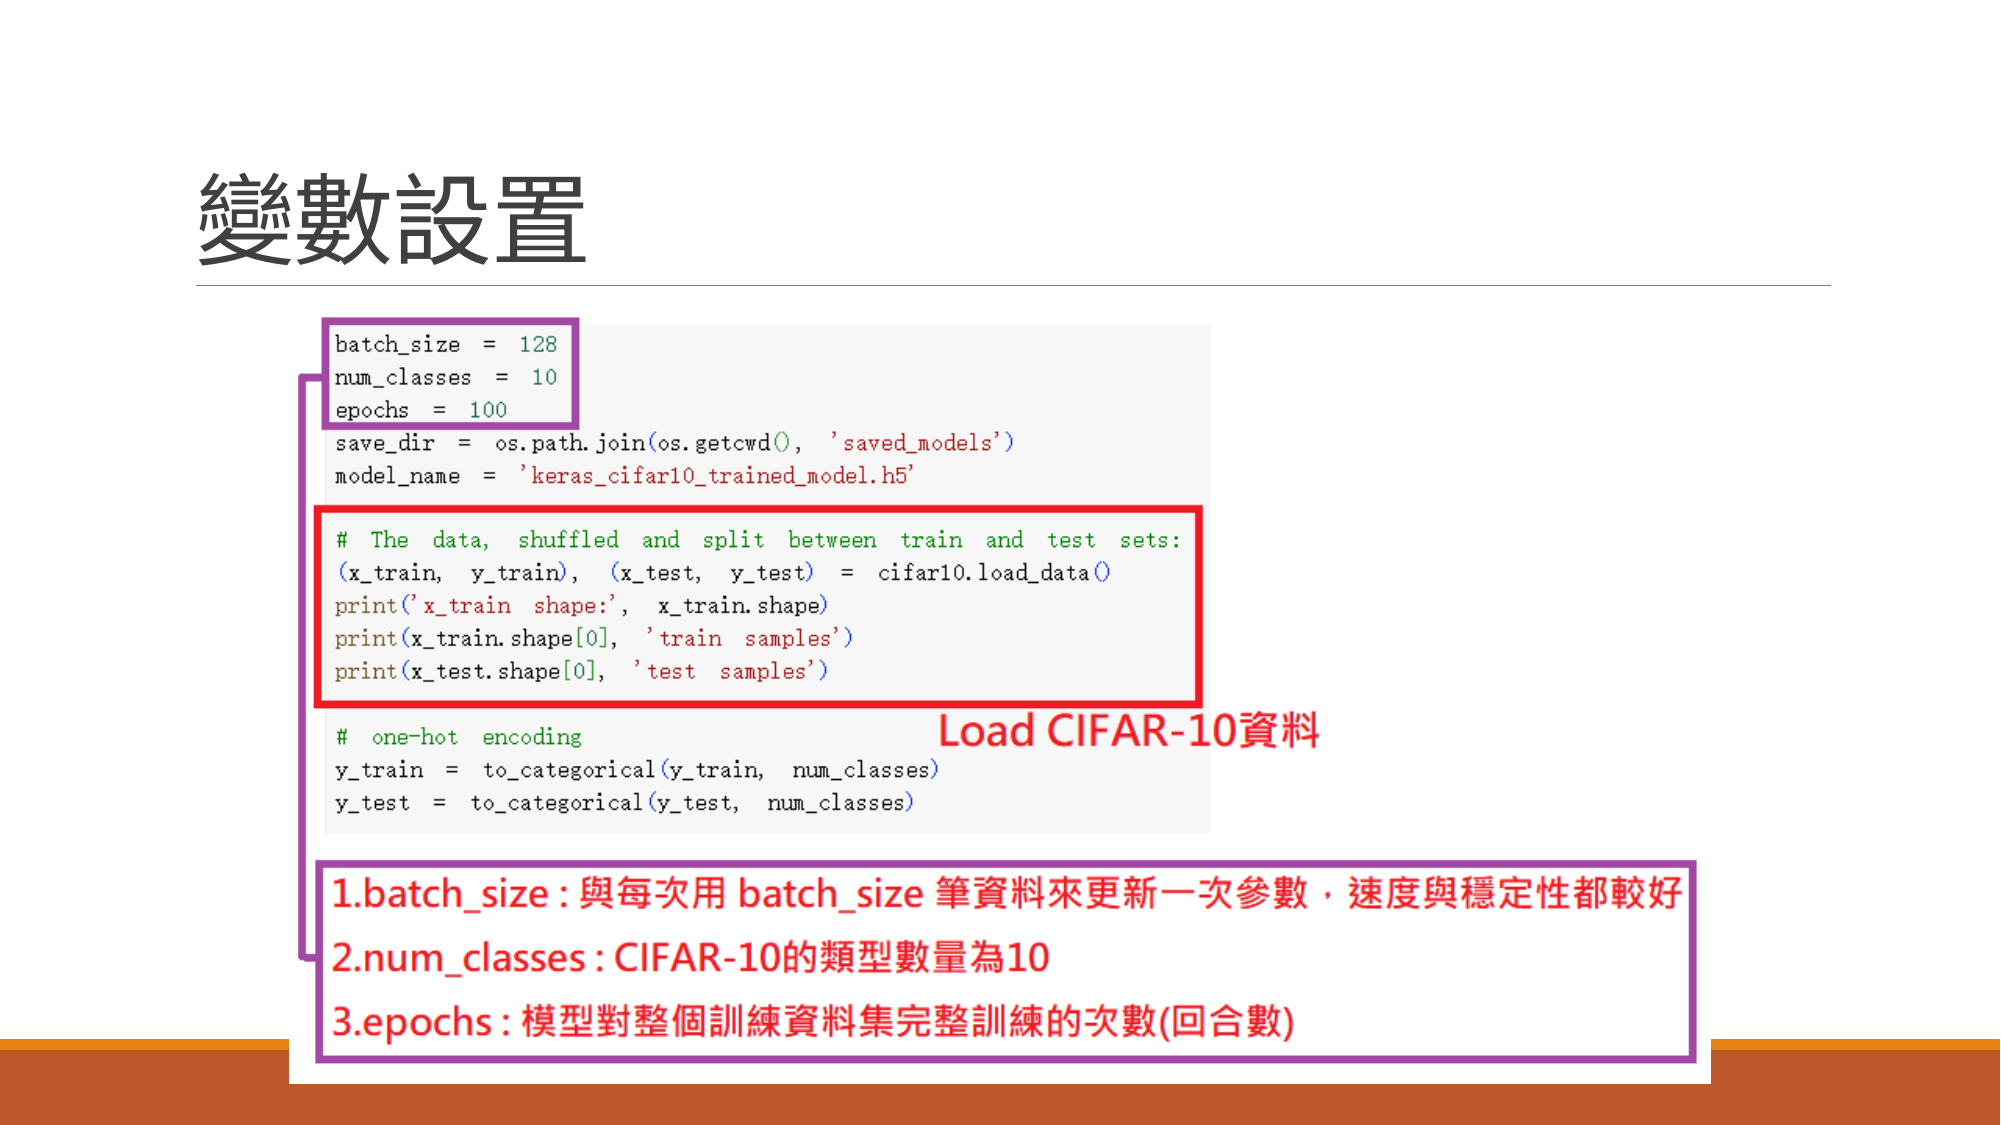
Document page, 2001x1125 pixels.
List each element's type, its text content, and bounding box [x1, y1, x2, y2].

picture [288, 302, 1712, 1085]
title 變數設置 [180, 47, 1830, 285]
